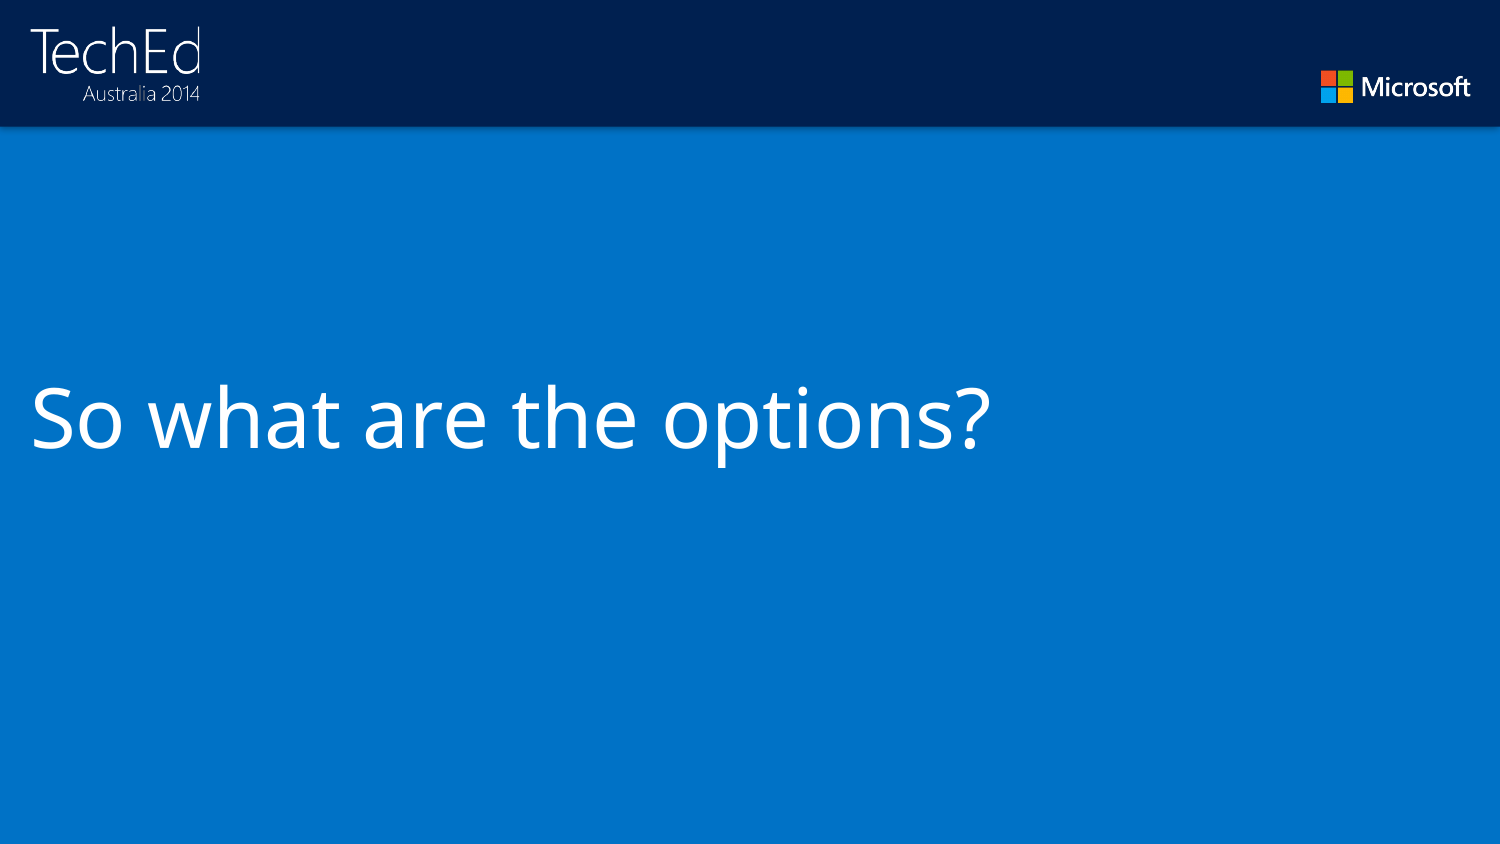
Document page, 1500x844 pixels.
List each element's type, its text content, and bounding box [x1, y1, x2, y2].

text_box So what are the options? [0, 352, 1228, 491]
